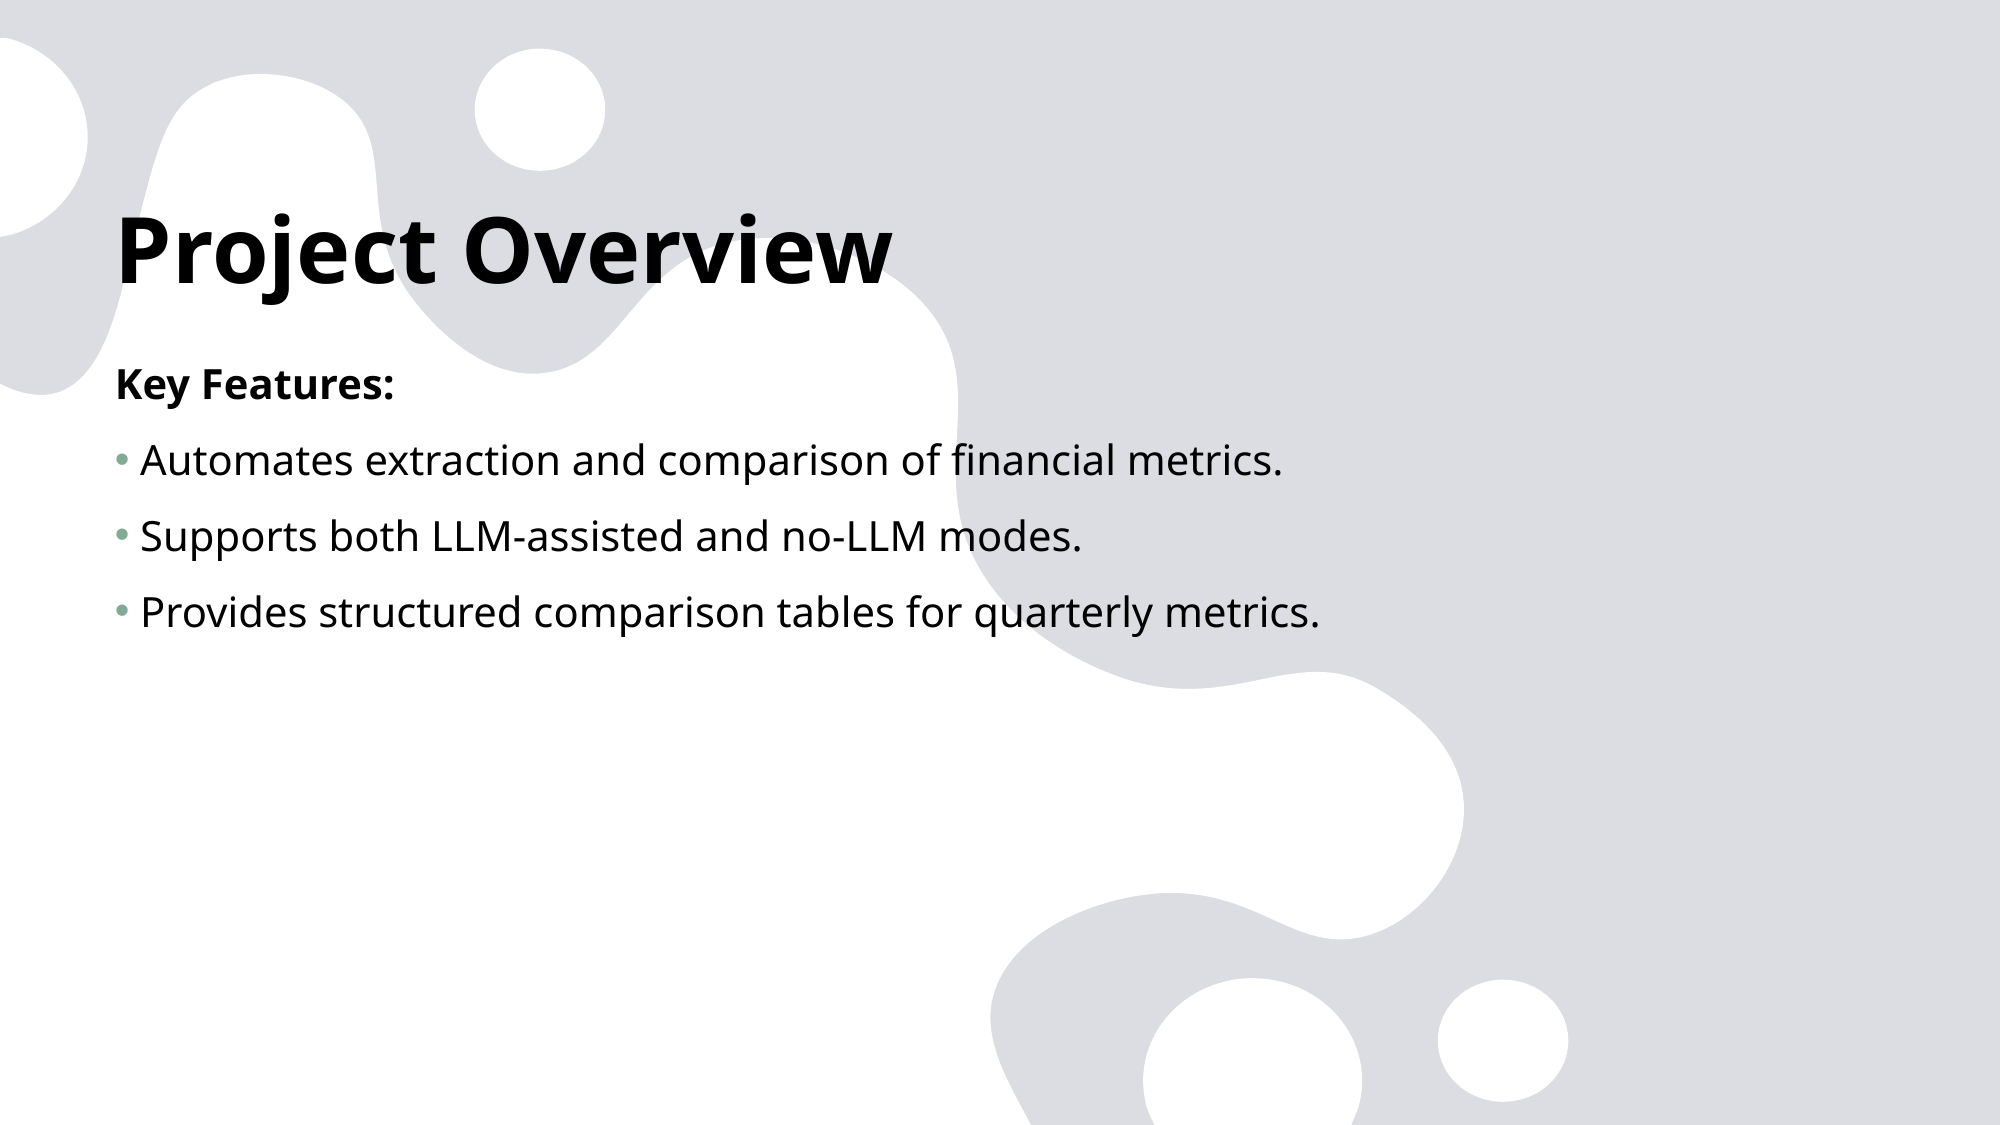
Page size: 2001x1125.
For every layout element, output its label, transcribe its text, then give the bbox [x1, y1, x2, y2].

title Project Overview [99, 91, 1900, 309]
list Key Features: Automates extraction and comparison of financial metrics. Supports both LLM-assisted and no-LLM modes. Provides structured comparison tables for quarterly metrics. [99, 345, 1900, 1008]
